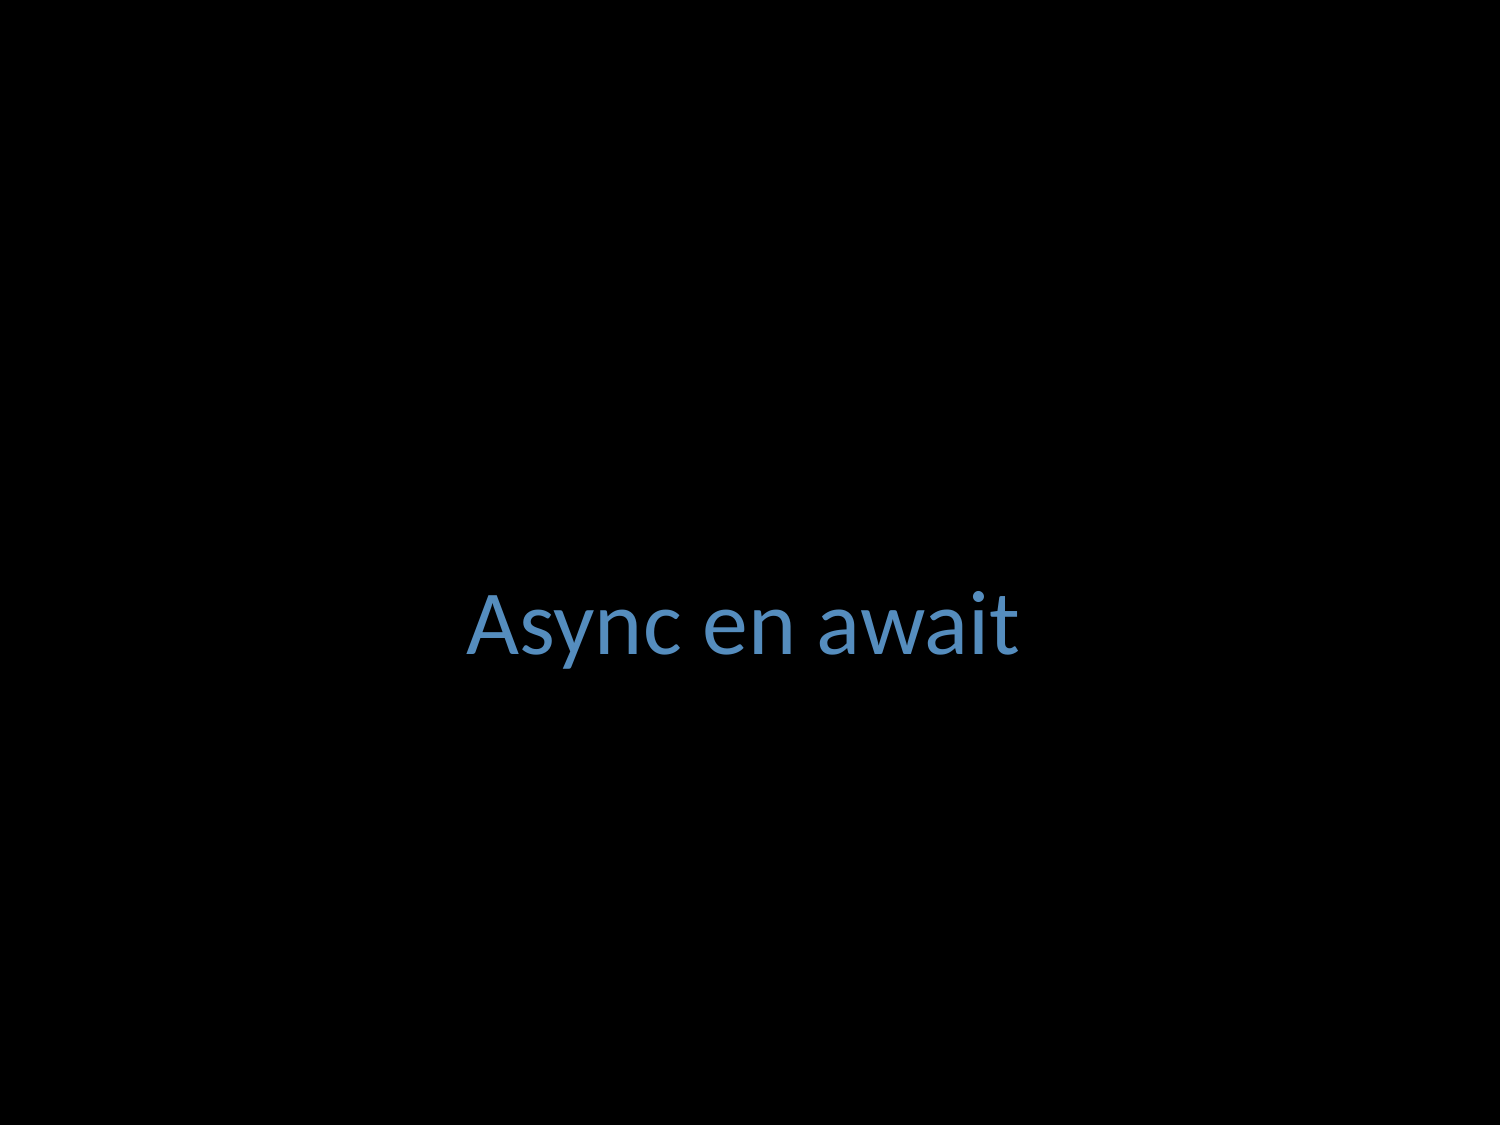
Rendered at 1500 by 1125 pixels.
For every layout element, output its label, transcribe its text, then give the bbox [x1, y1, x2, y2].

text_box Async en await [37, 509, 1450, 726]
